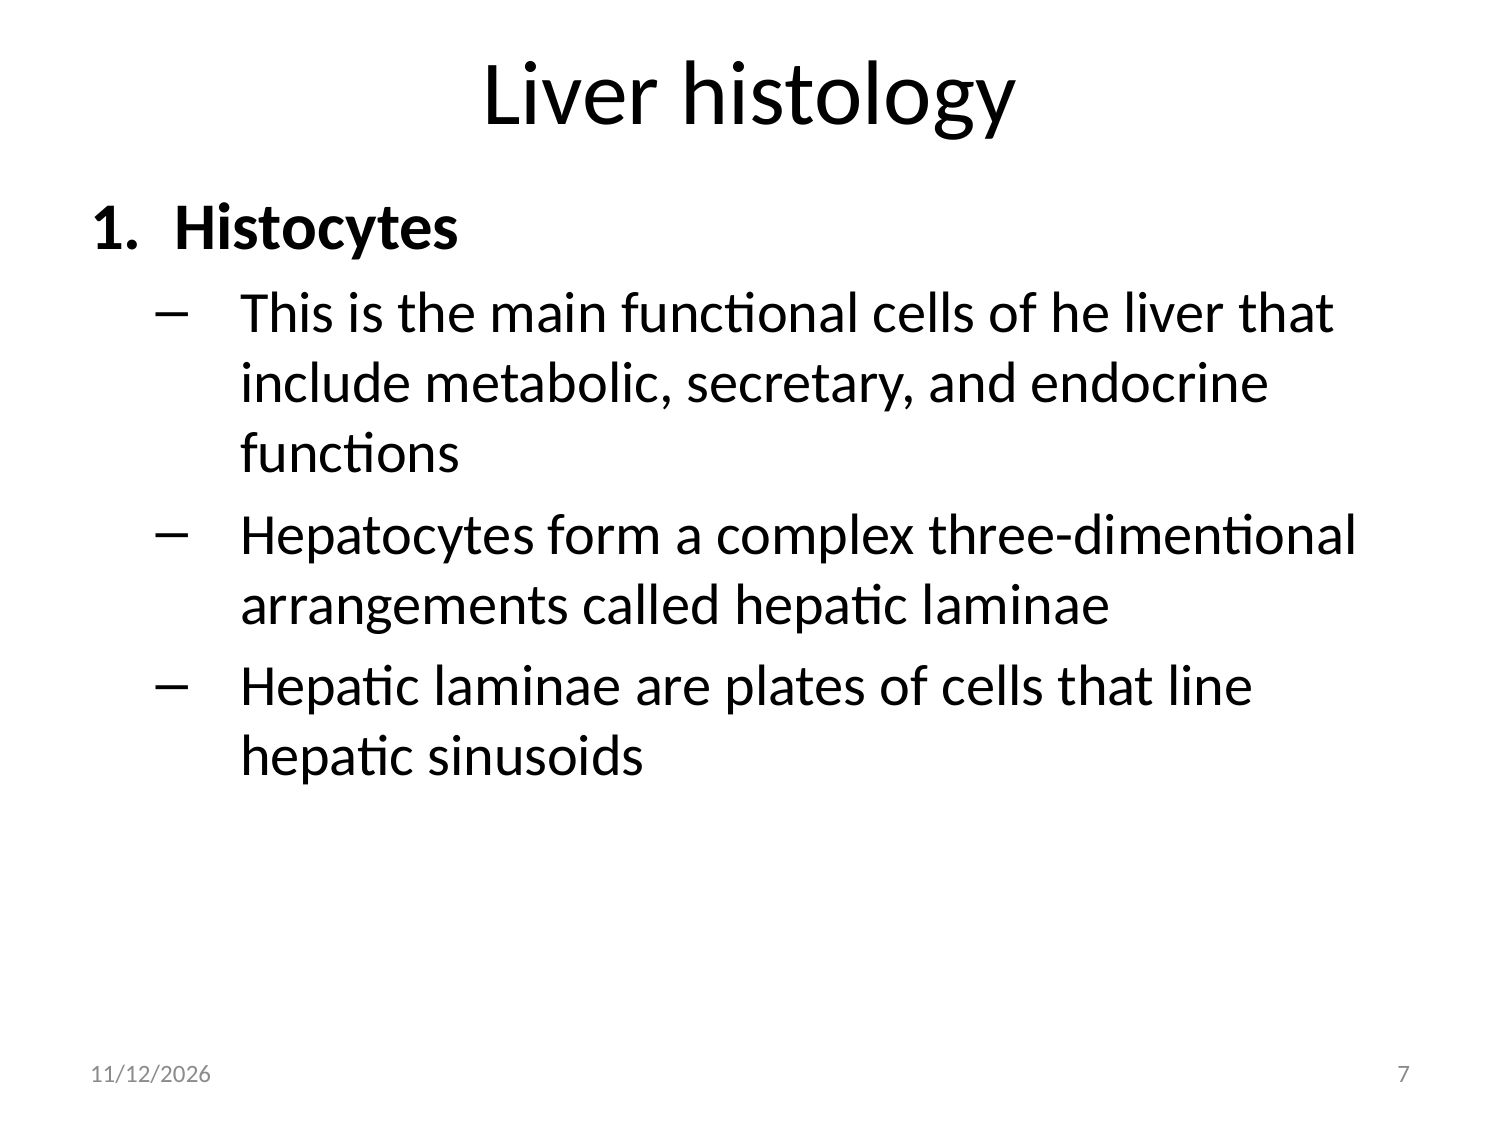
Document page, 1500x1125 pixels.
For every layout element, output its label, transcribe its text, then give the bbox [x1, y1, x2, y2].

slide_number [75, 1042, 425, 1103]
title Liver histology [75, 24, 1425, 150]
list Histocytes This is the main functional cells of he liver that include metabolic, secretary, and endocrine functions Hepatocytes form a complex three-dimentional arrangements called hepatic laminae Hepatic laminae are plates of cells that line hepatic sinusoids [75, 174, 1425, 1005]
slide_number 7 [1074, 1042, 1425, 1103]
